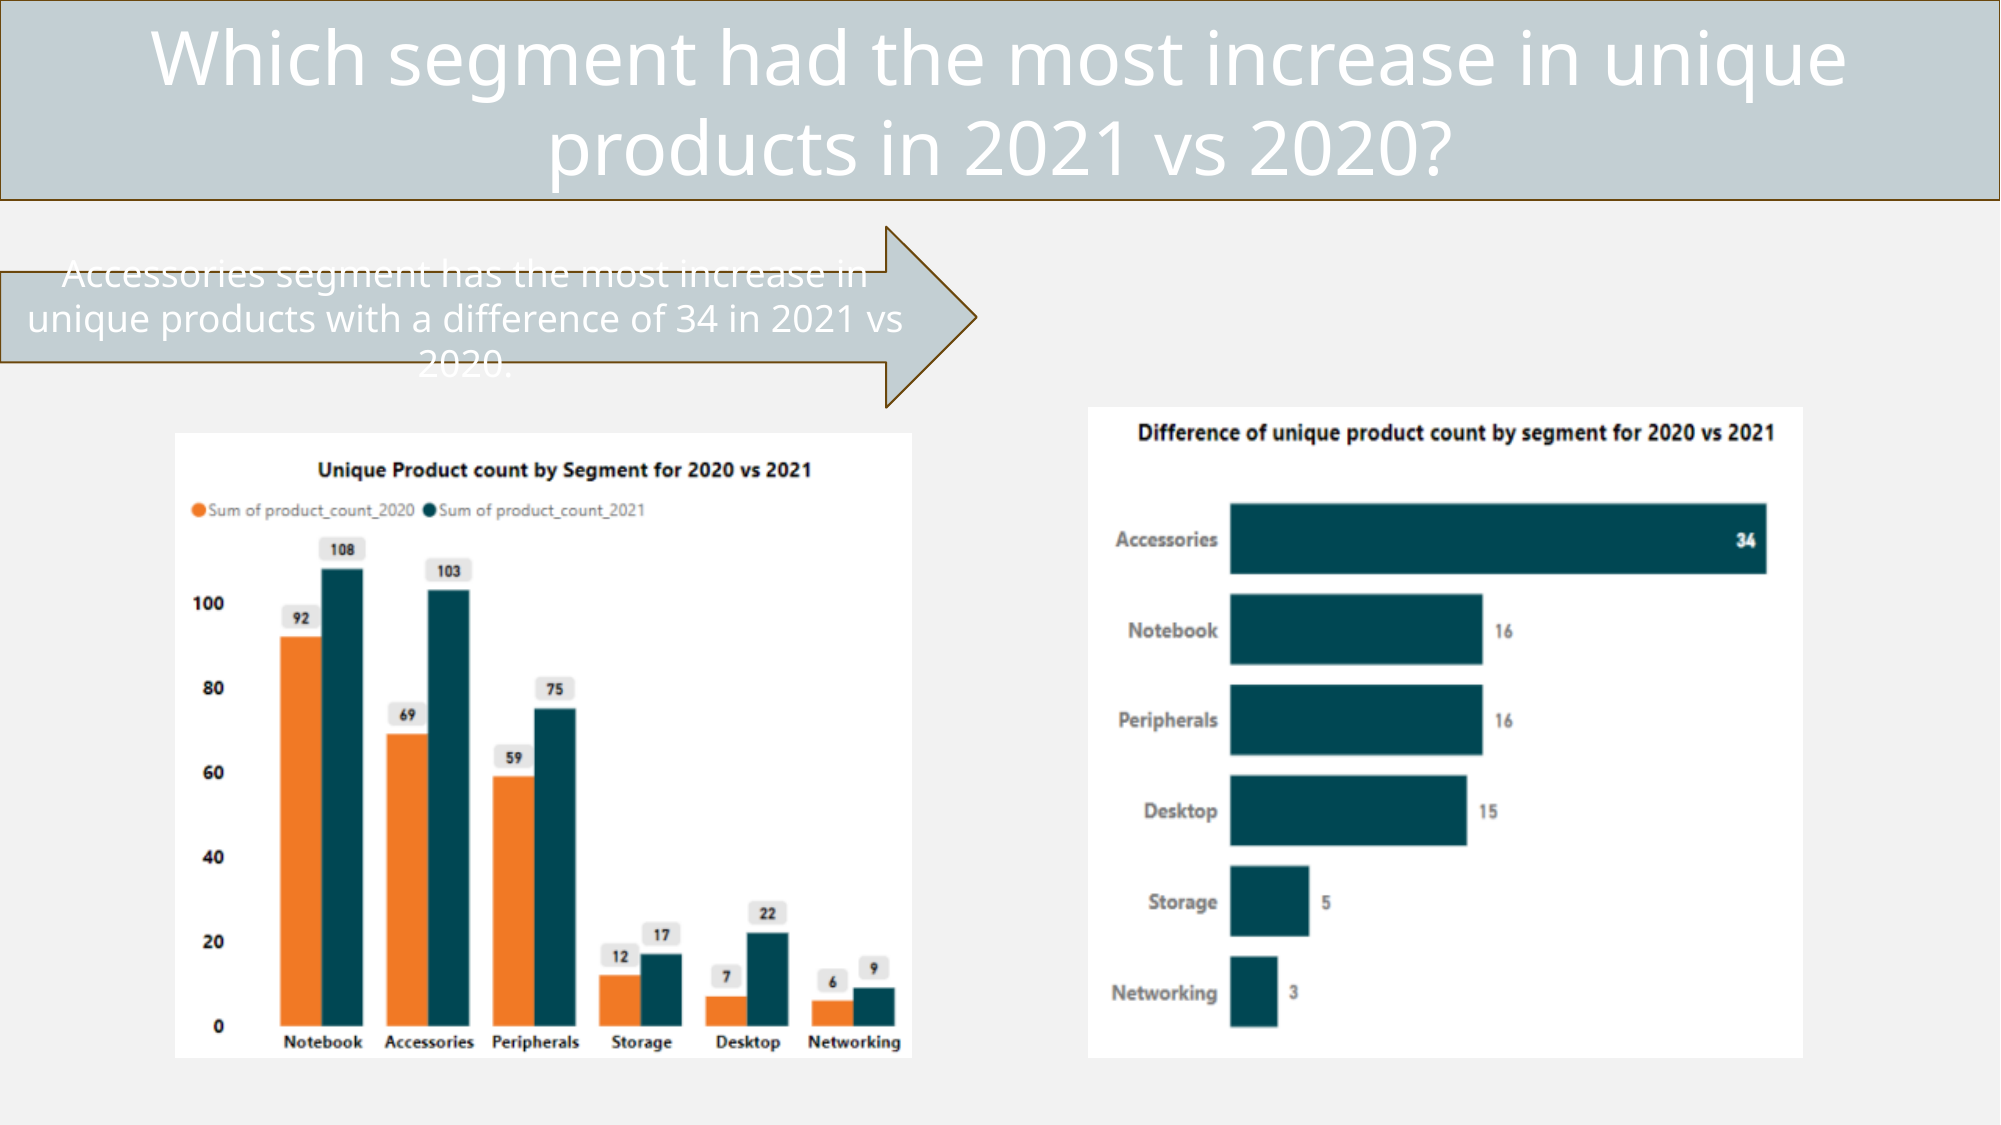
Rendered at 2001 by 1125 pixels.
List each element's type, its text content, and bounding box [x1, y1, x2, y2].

text_box Accessories segment has the most increase in unique products with a difference of 34 in 2021 vs 2020. [0, 225, 978, 409]
picture [1088, 407, 1803, 1058]
text_box Which segment had the most increase in unique products in 2021 vs 2020? [0, 0, 2000, 201]
picture [175, 433, 912, 1058]
